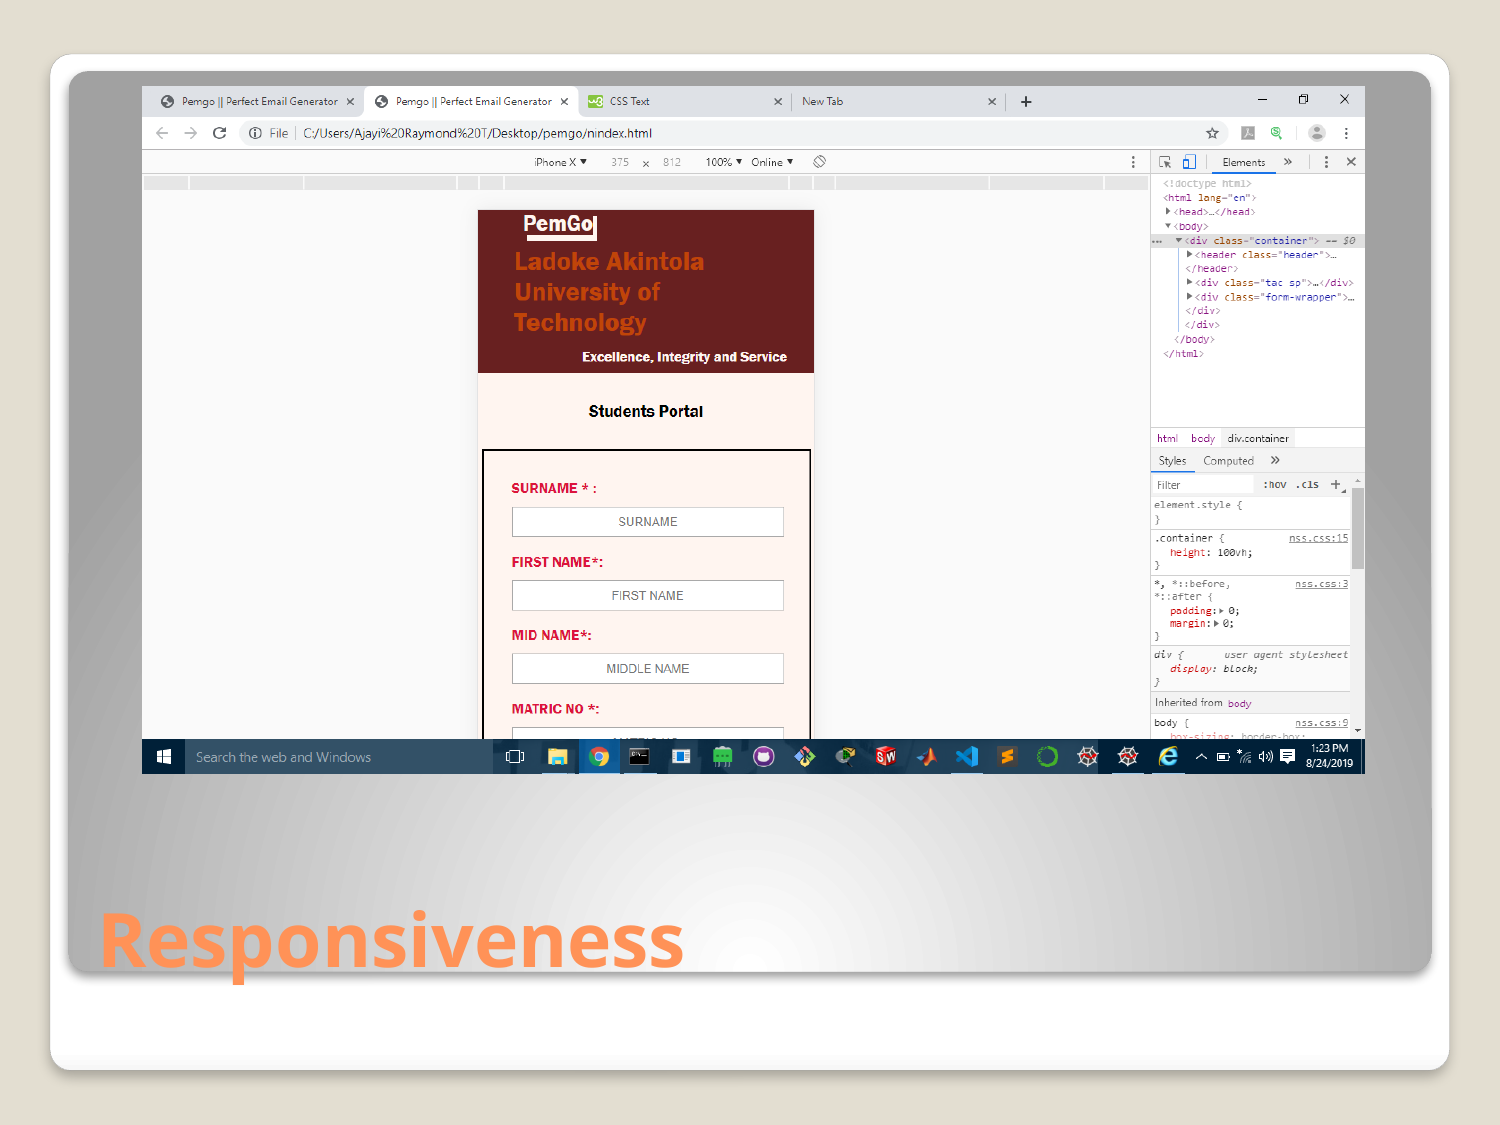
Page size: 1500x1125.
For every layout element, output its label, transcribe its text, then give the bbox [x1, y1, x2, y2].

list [142, 86, 1365, 775]
title Responsiveness [82, 817, 1425, 990]
